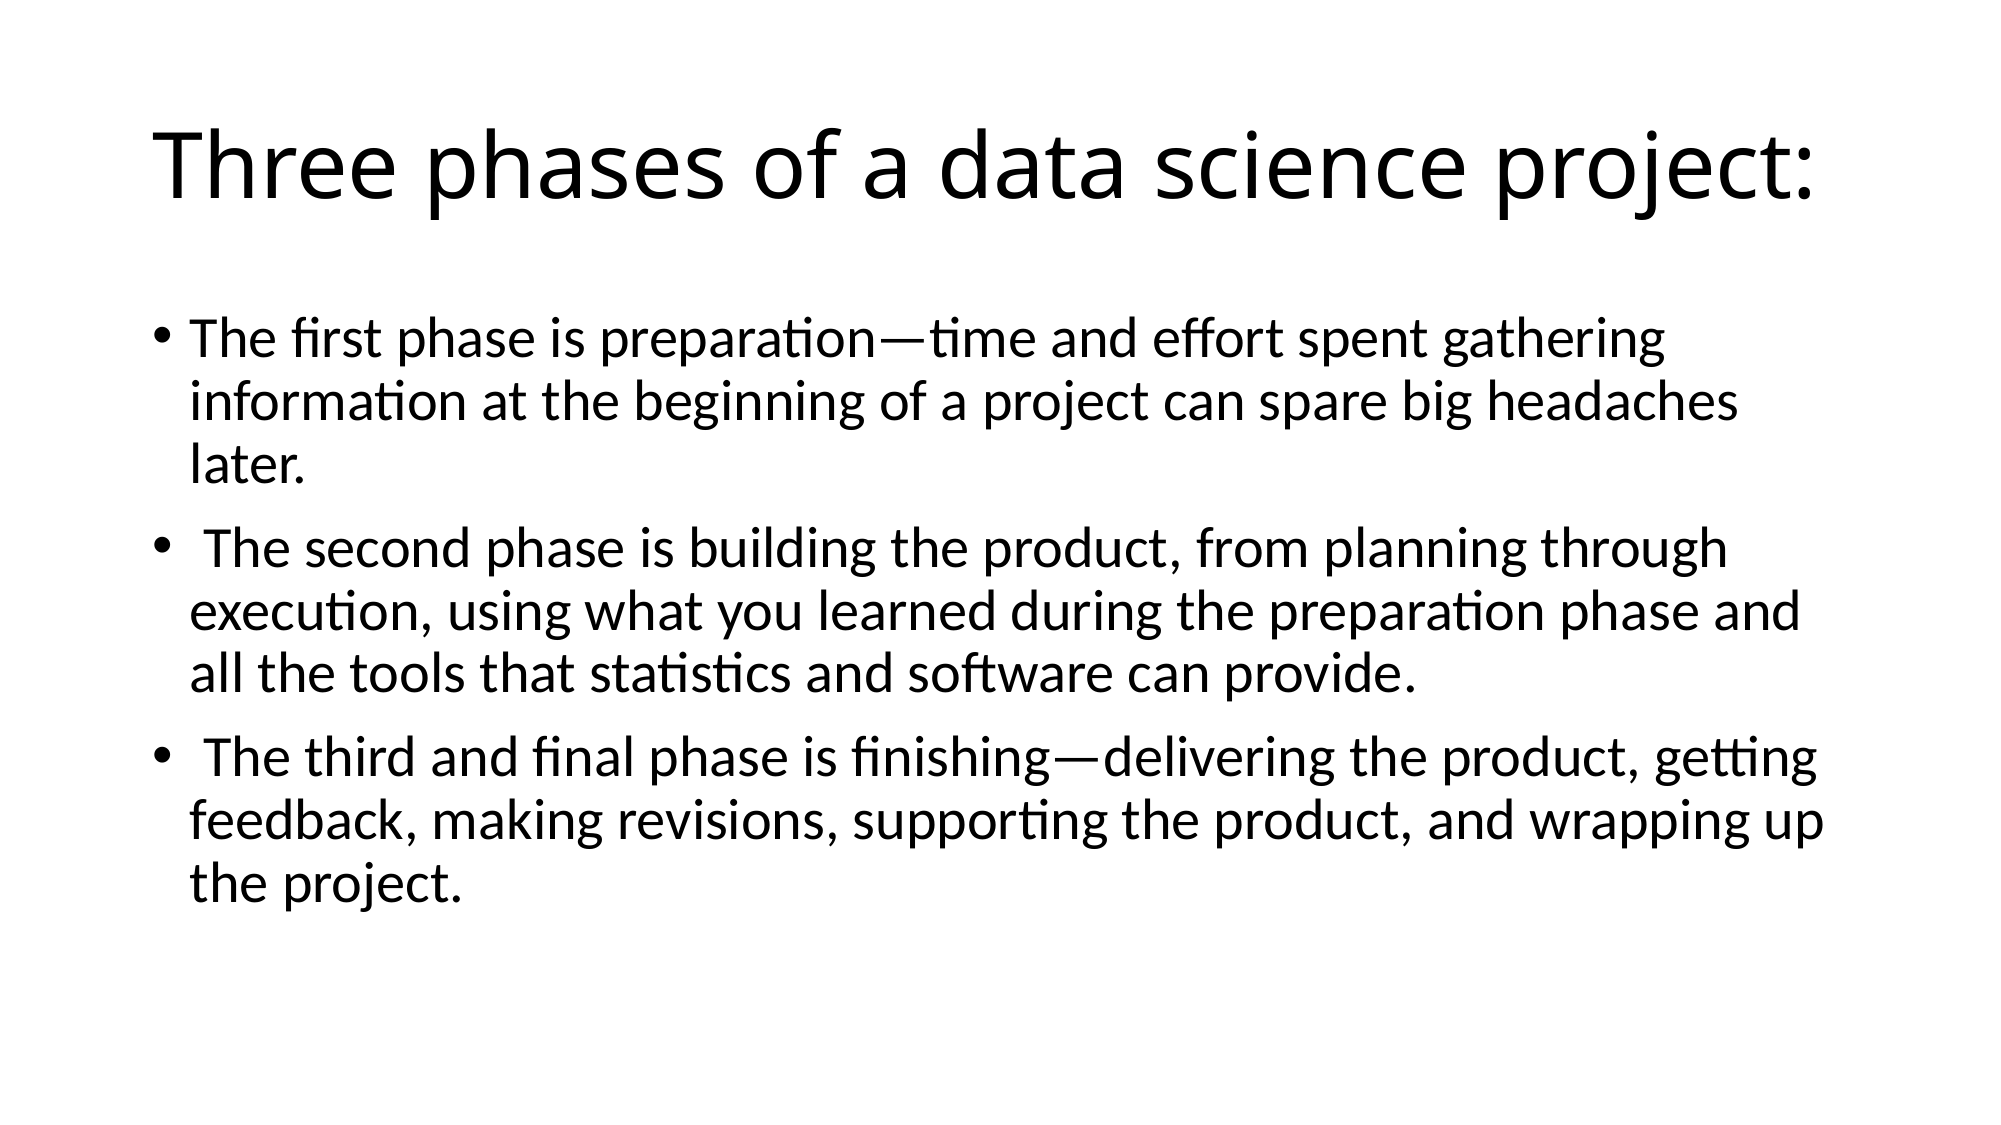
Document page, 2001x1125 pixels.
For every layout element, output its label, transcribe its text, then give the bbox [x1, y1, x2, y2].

title Three phases of a data science project: [137, 59, 1863, 278]
list The first phase is preparation—time and effort spent gathering information at the beginning of a project can spare big headaches later. The second phase is building the product, from planning through execution, using what you learned during the preparation phase and all the tools that statistics and software can provide. The third and final phase is finishing—delivering the product, getting feedback, making revisions, supporting the product, and wrapping up the project. [137, 299, 1863, 1014]
